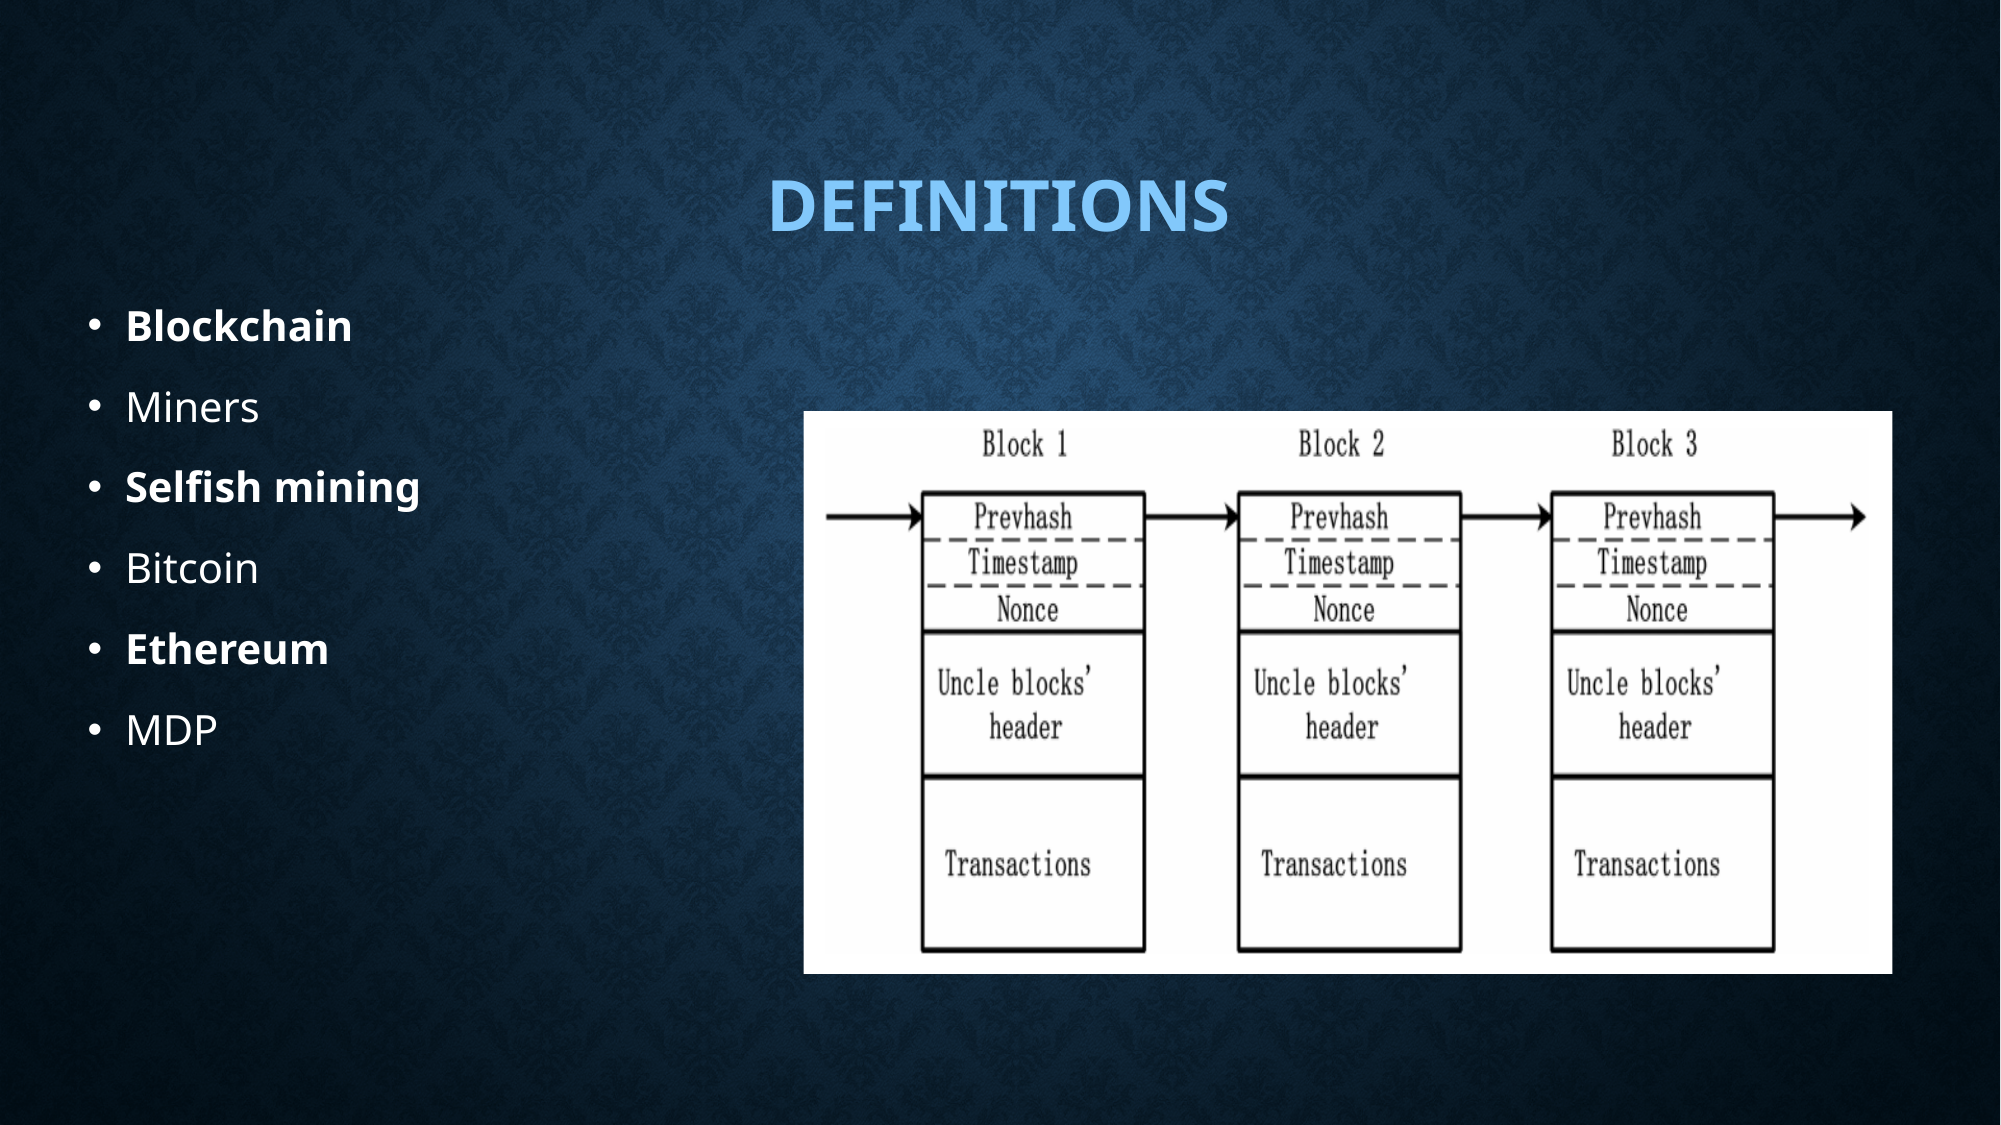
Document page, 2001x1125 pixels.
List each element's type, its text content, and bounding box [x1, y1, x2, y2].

title Definitions [149, 99, 1849, 318]
list Blockchain Miners Selfish mining Bitcoin Ethereum MDP [72, 282, 1535, 902]
picture [803, 411, 1893, 975]
